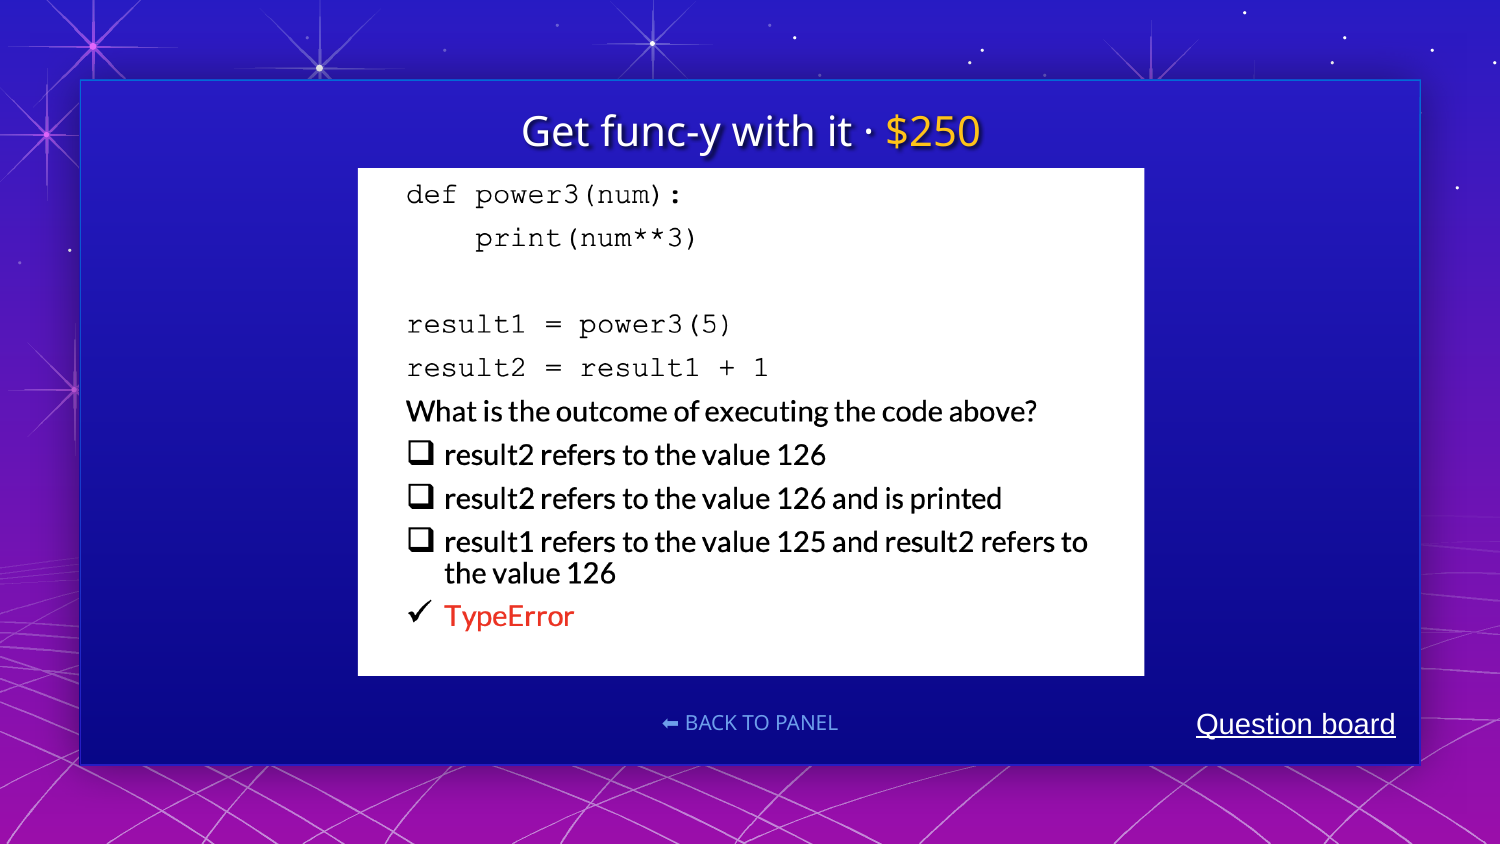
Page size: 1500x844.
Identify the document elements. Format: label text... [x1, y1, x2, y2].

picture [357, 168, 1145, 676]
subtitle Get func-y with it · $250 [170, 105, 1332, 178]
text_box Question board [1181, 698, 1429, 748]
